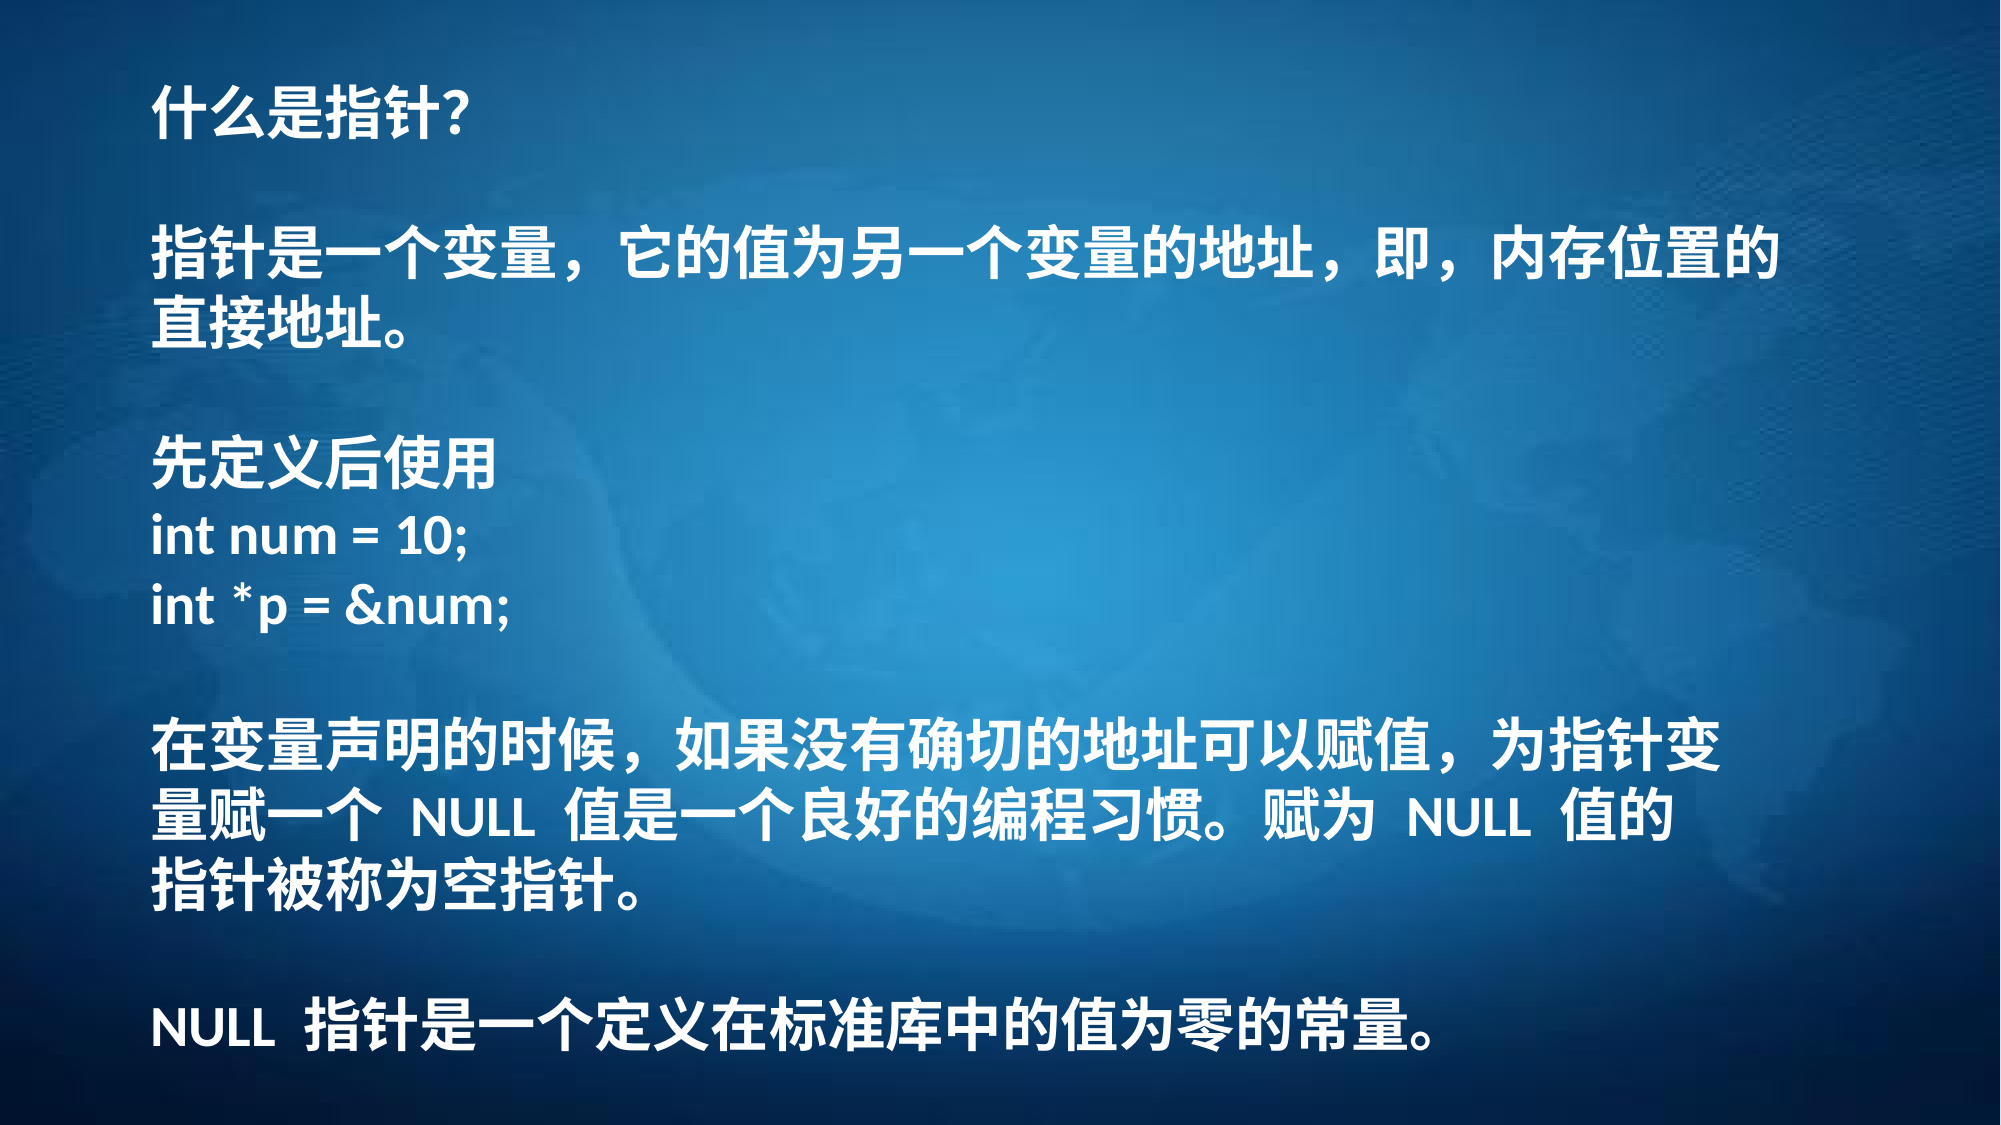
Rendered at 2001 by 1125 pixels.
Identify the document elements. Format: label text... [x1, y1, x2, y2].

text_box 指针是一个变量，它的值为另一个变量的地址，即，内存位置的直接地址。 先定义后使用 int num = 10; int *p = &num; [135, 208, 1821, 644]
text_box 什么是指针？ [135, 68, 1660, 154]
picture [0, 0, 2001, 1125]
text_box 在变量声明的时候，如果没有确切的地址可以赋值，为指针变量赋一个 NULL 值是一个良好的编程习惯。赋为 NULL 值的指针被称为空指针。 NULL 指针是一个定义在标准库中的值为零的常量。 [135, 701, 1747, 1066]
